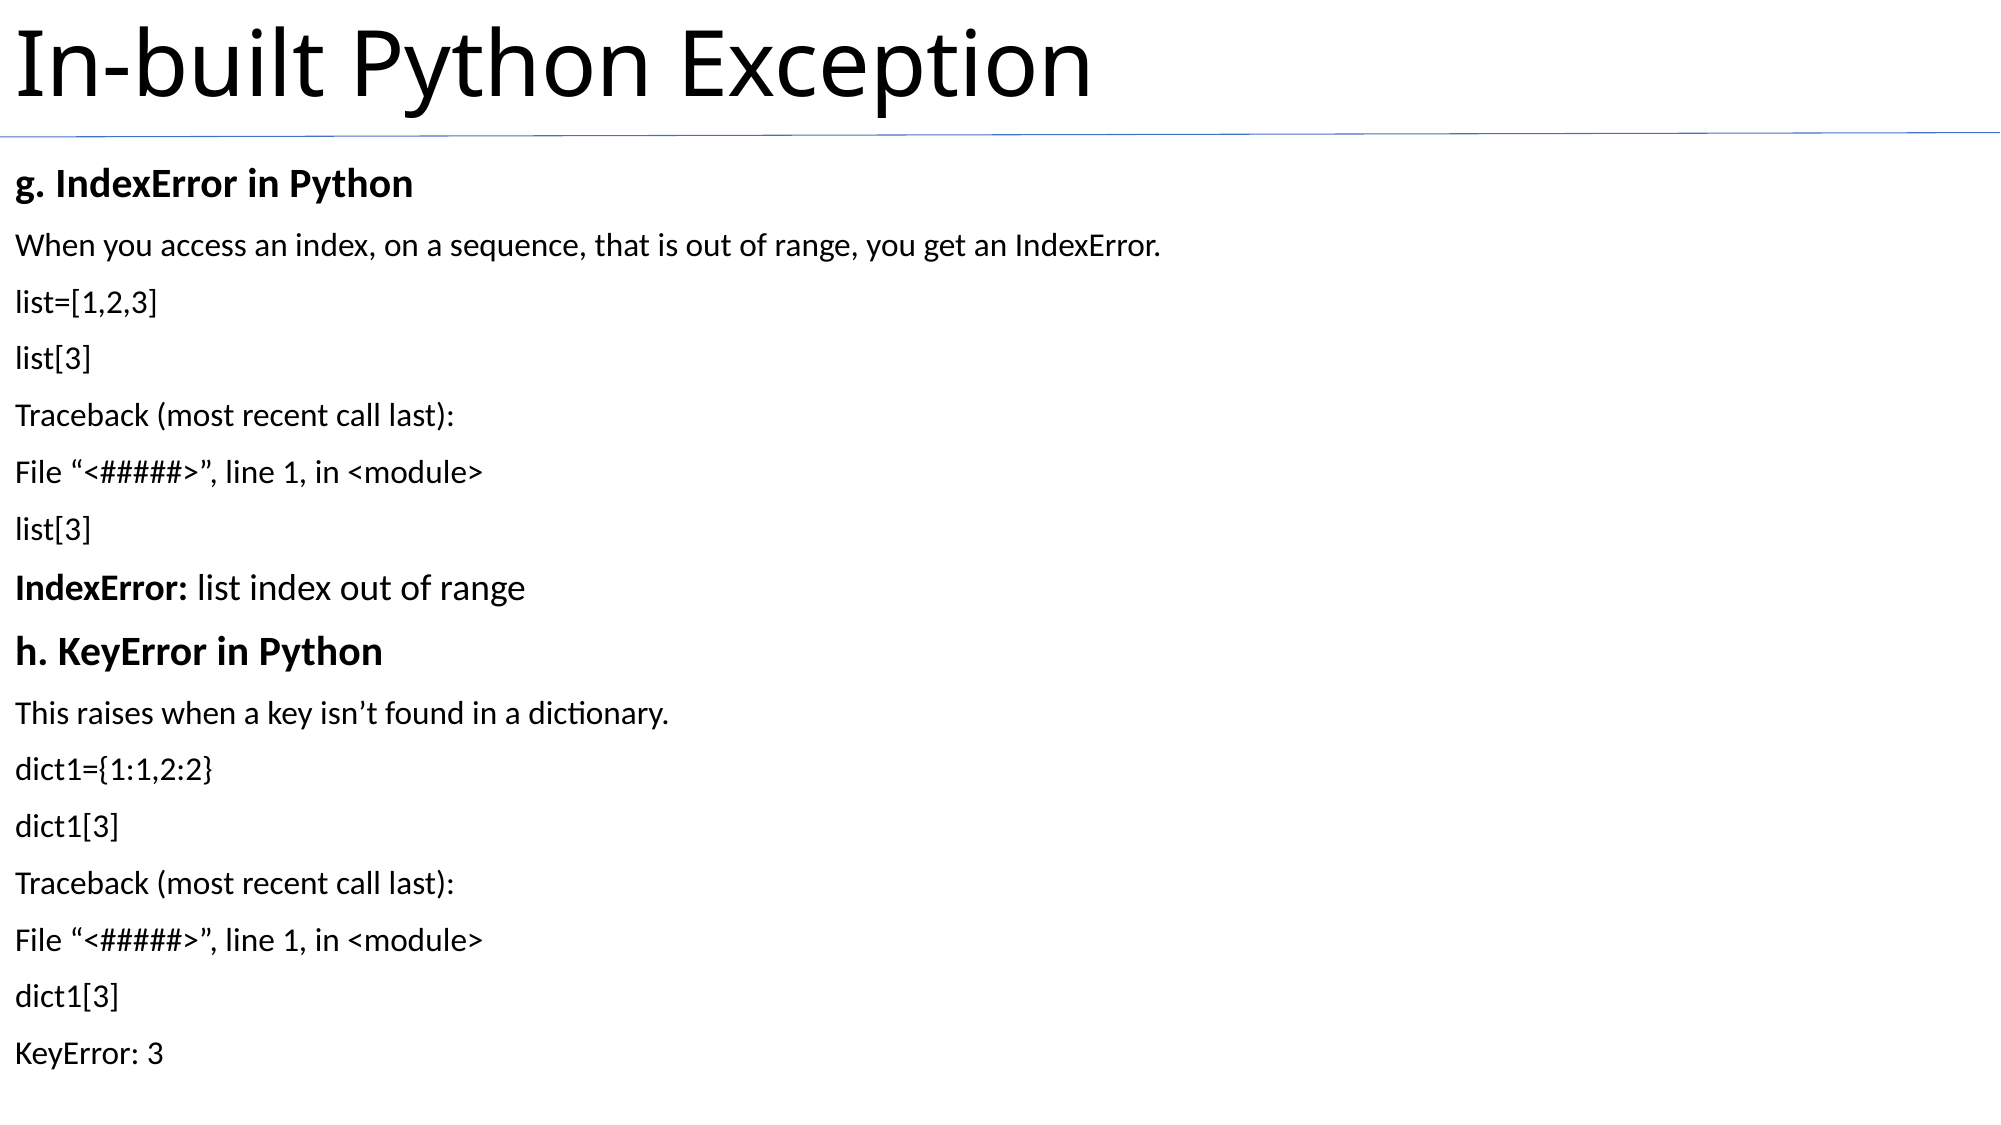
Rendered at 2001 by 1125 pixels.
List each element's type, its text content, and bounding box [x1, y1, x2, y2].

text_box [0, 132, 2000, 137]
title In-built Python Exception [0, 0, 2000, 132]
list g. IndexError in Python When you access an index, on a sequence, that is out of range, you get an IndexError. list=[1,2,3] list[3] Traceback (most recent call last): File “<#####>”, line 1, in <module> list[3] IndexError: list index out of range h. KeyError in Python This raises when a key isn’t found in a dictionary. dict1={1:1,2:2} dict1[3] Traceback (most recent call last): File “<#####>”, line 1, in <module> dict1[3] KeyError: 3 [0, 154, 2000, 1125]
